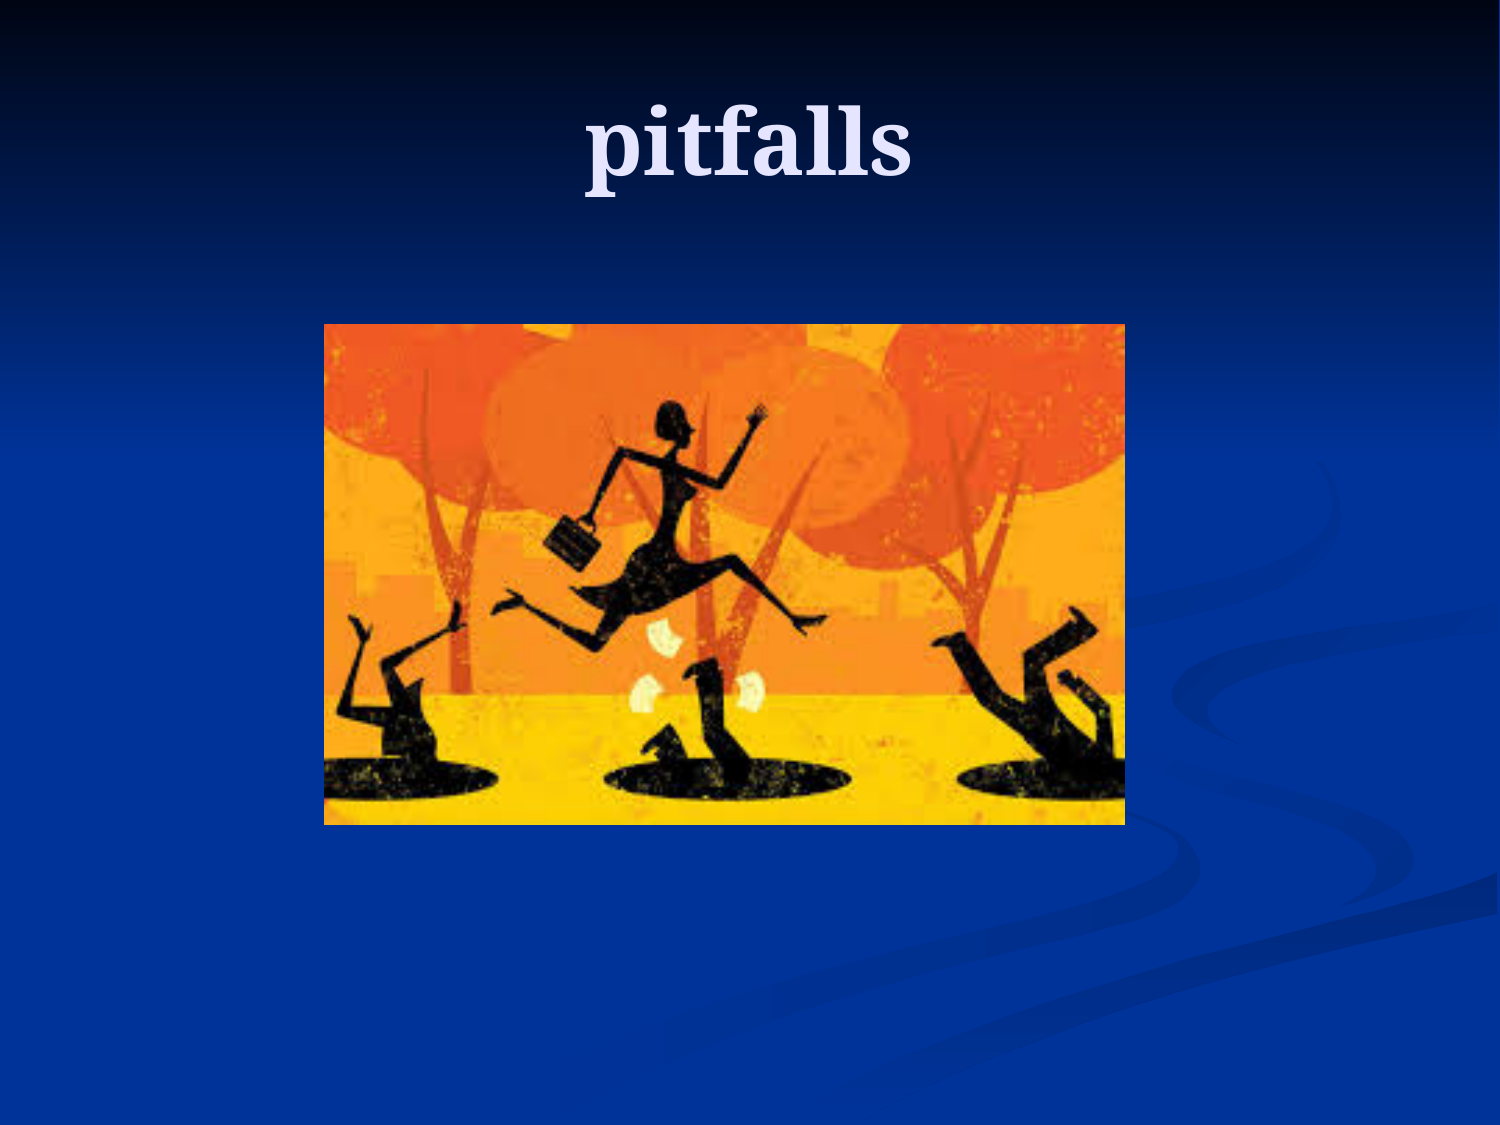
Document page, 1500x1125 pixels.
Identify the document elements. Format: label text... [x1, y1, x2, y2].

title pitfalls [75, 45, 1425, 233]
picture [324, 324, 1126, 826]
